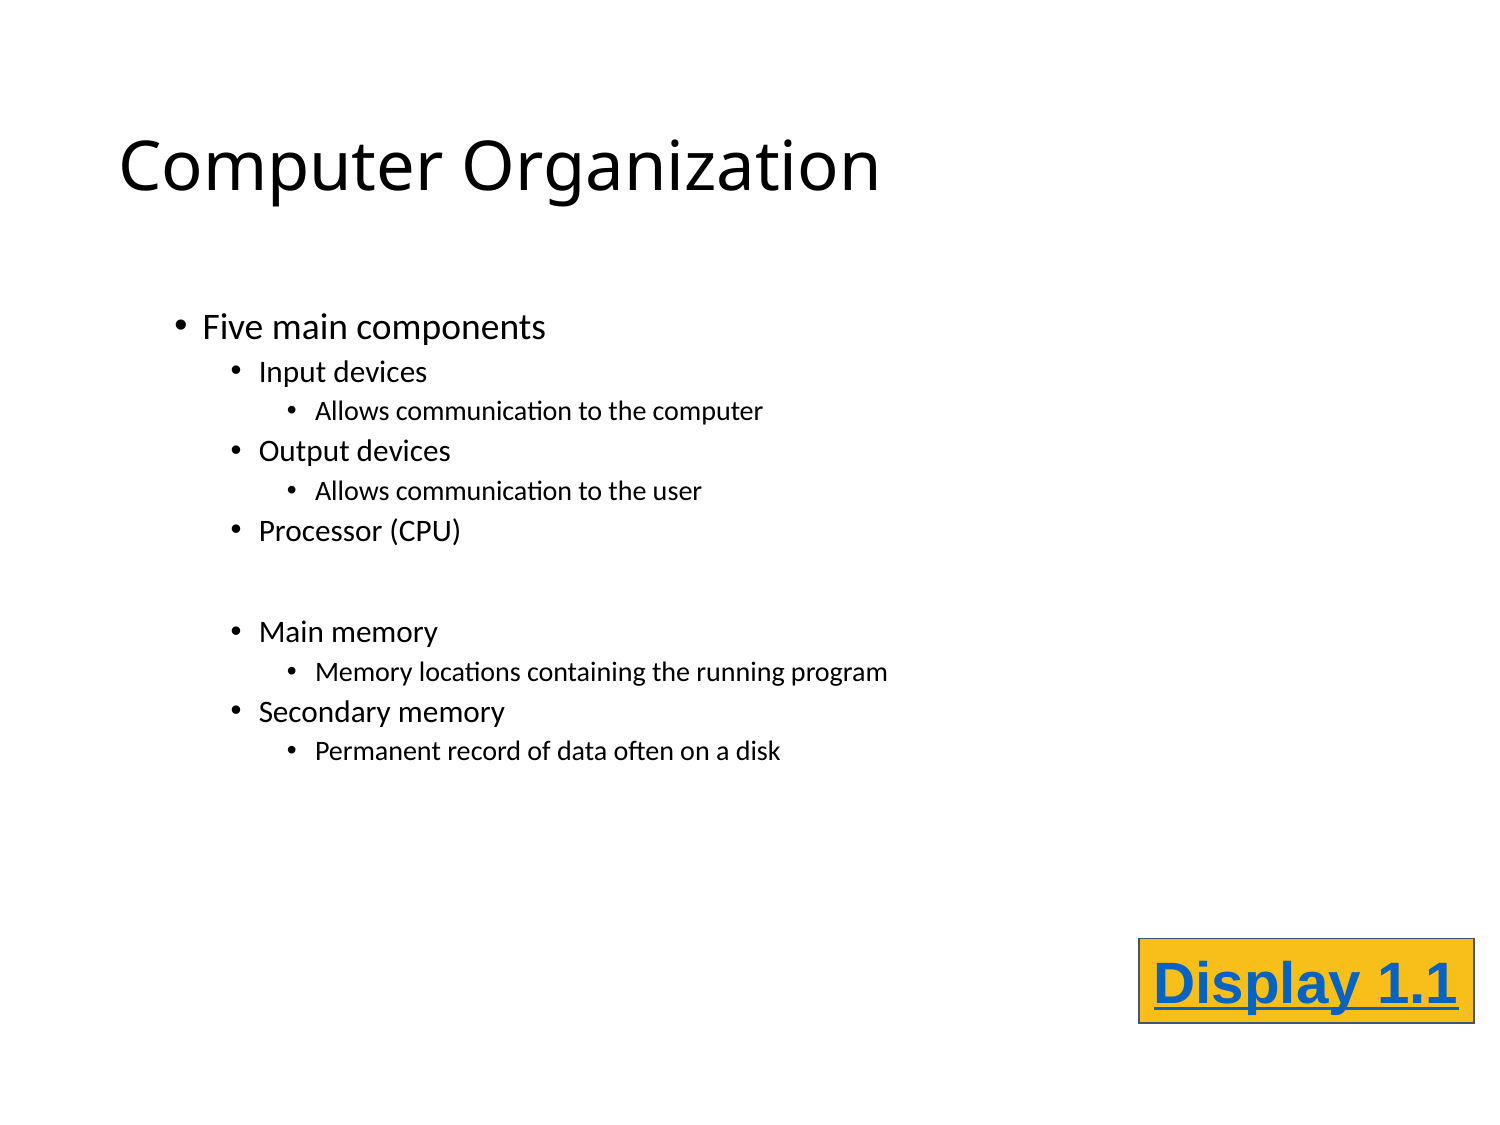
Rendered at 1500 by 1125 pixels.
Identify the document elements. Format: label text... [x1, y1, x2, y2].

list Five main components Input devices Allows communication to the computer Output devices Allows communication to the user Processor (CPU) Main memory Memory locations containing the running program Secondary memory Permanent record of data often on a disk [103, 299, 1397, 1014]
title Computer Organization [103, 59, 1397, 278]
text_box Display 1.1 [1139, 938, 1474, 1023]
